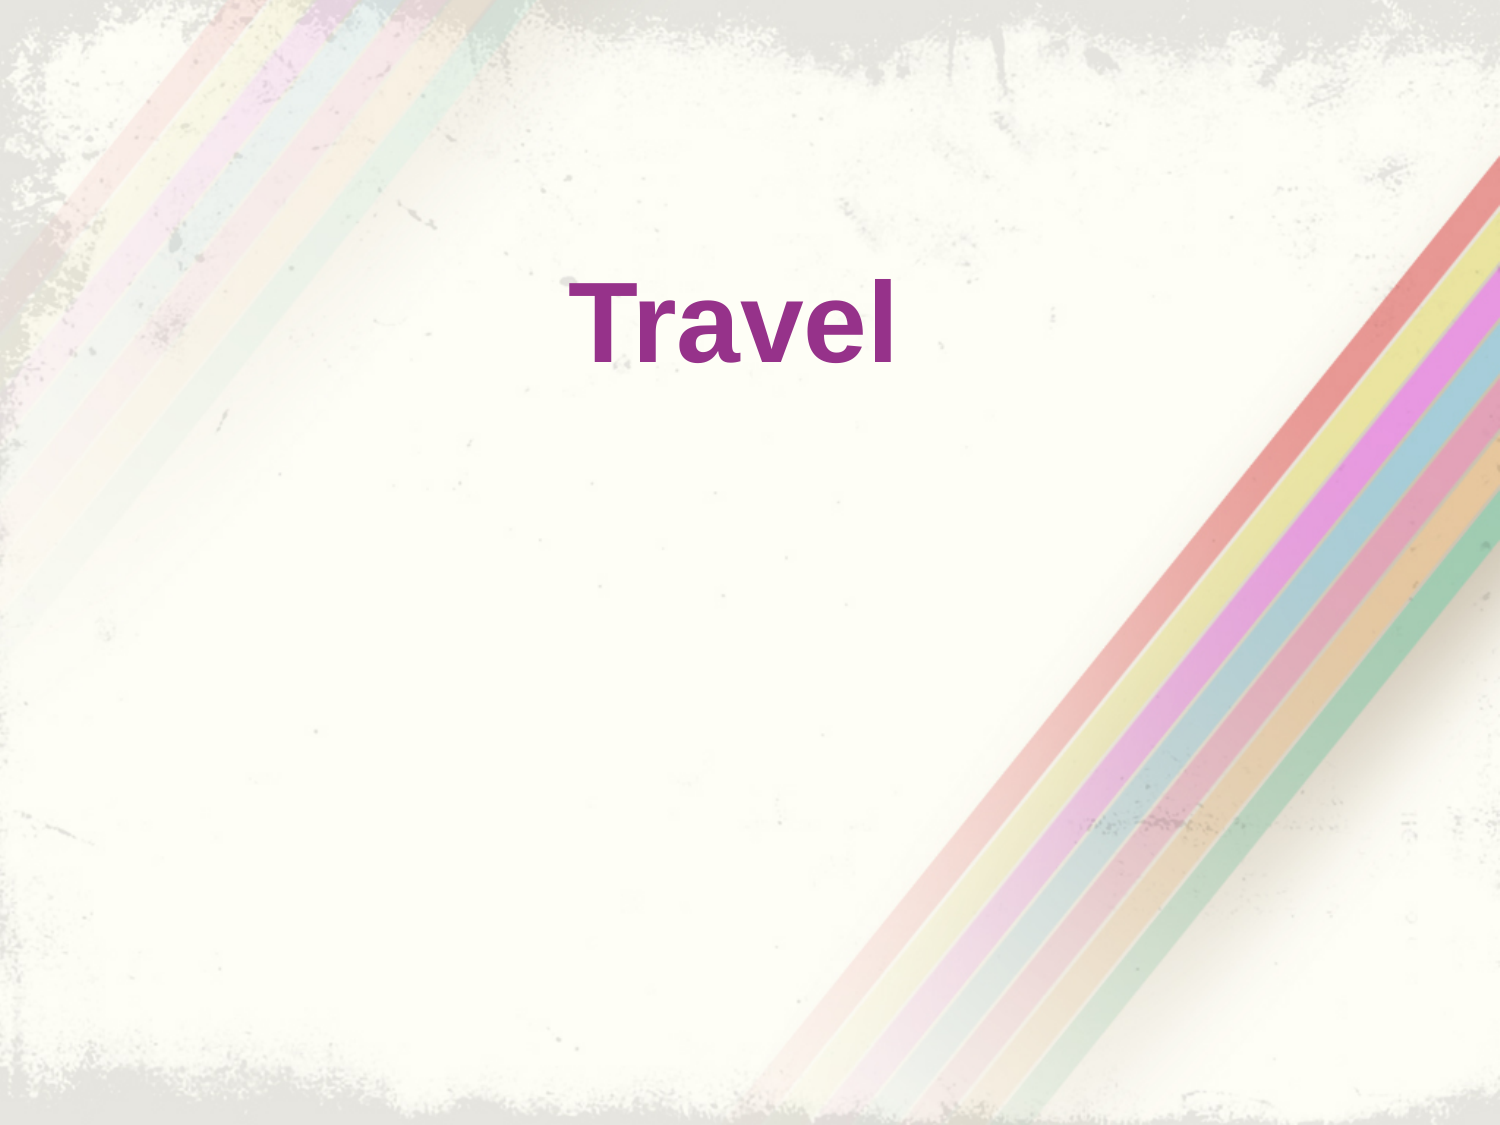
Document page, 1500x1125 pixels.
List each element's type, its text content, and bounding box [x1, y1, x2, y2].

picture [0, 0, 1500, 1125]
title Travel [112, 196, 1388, 438]
